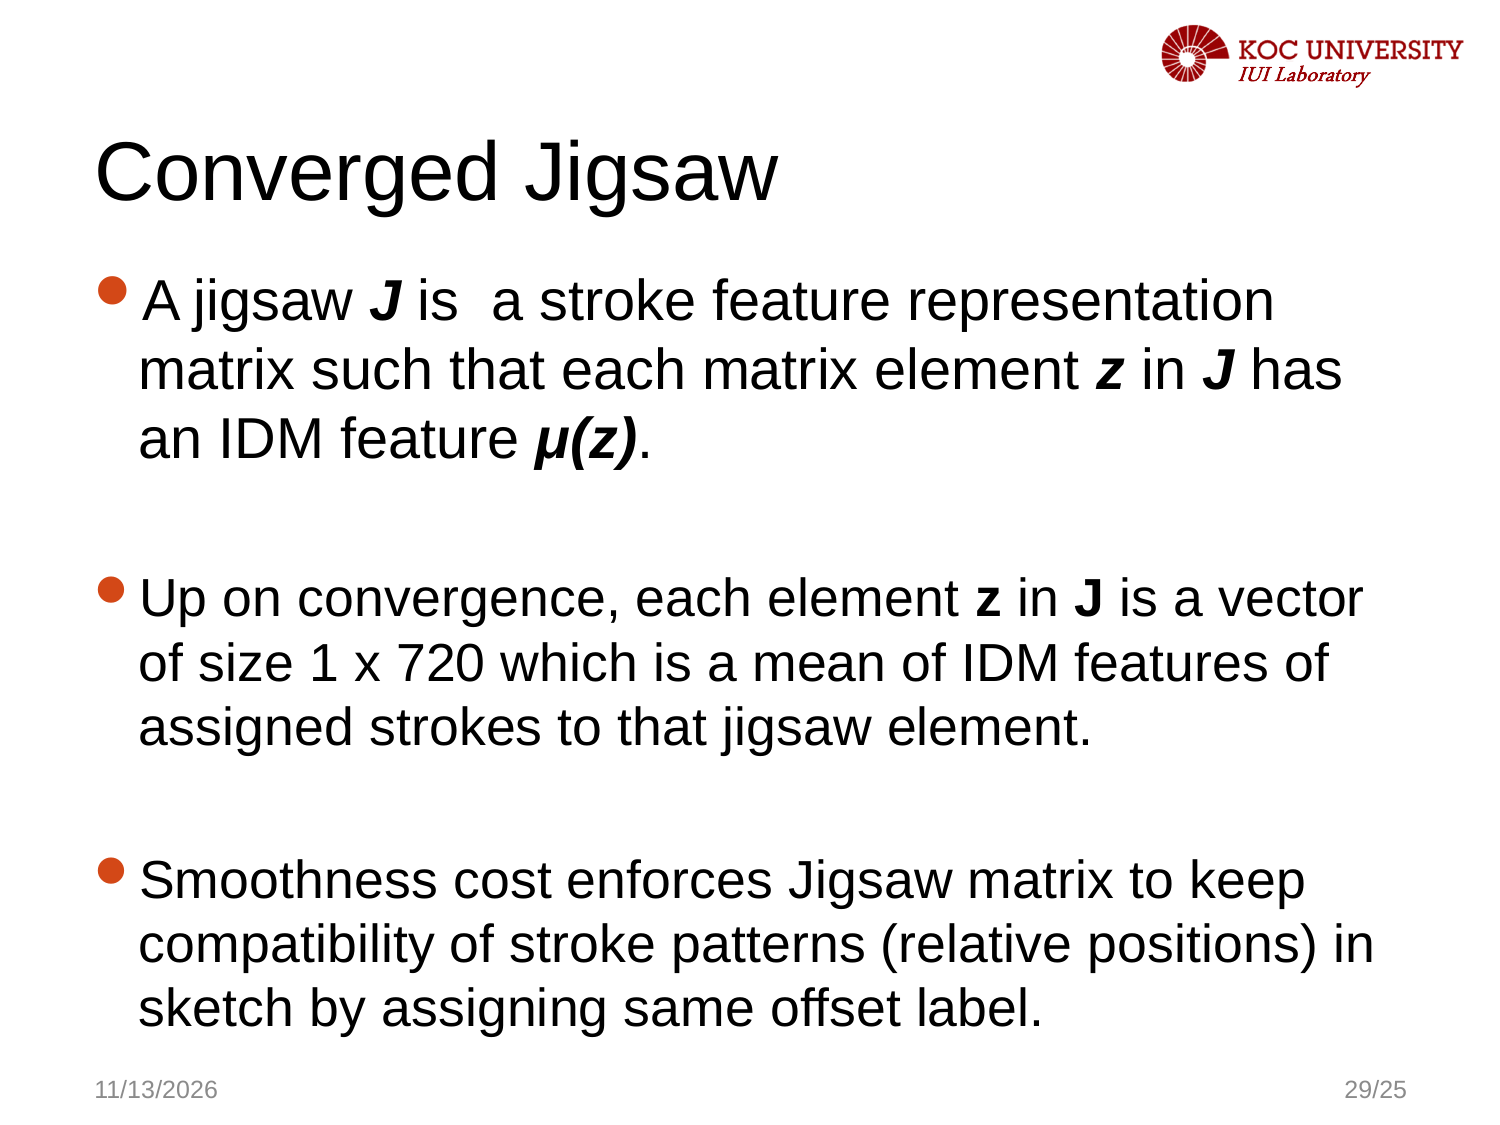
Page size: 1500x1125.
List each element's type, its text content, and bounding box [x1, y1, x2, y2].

title Converged Jigsaw [79, 85, 1428, 232]
picture [1160, 23, 1465, 91]
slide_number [79, 1058, 417, 1119]
slide_number 29/25 [1084, 1058, 1423, 1119]
list A jigsaw J is a stroke feature representation matrix such that each matrix element z in J has an IDM feature μ(z). Up on convergence, each element z in J is a vector of size 1 x 720 which is a mean of IDM features of assigned strokes to that jigsaw element. Smoothness cost enforces Jigsaw matrix to keep compatibility of stroke patterns (relative positions) in sketch by assigning same offset label. [79, 255, 1428, 1047]
